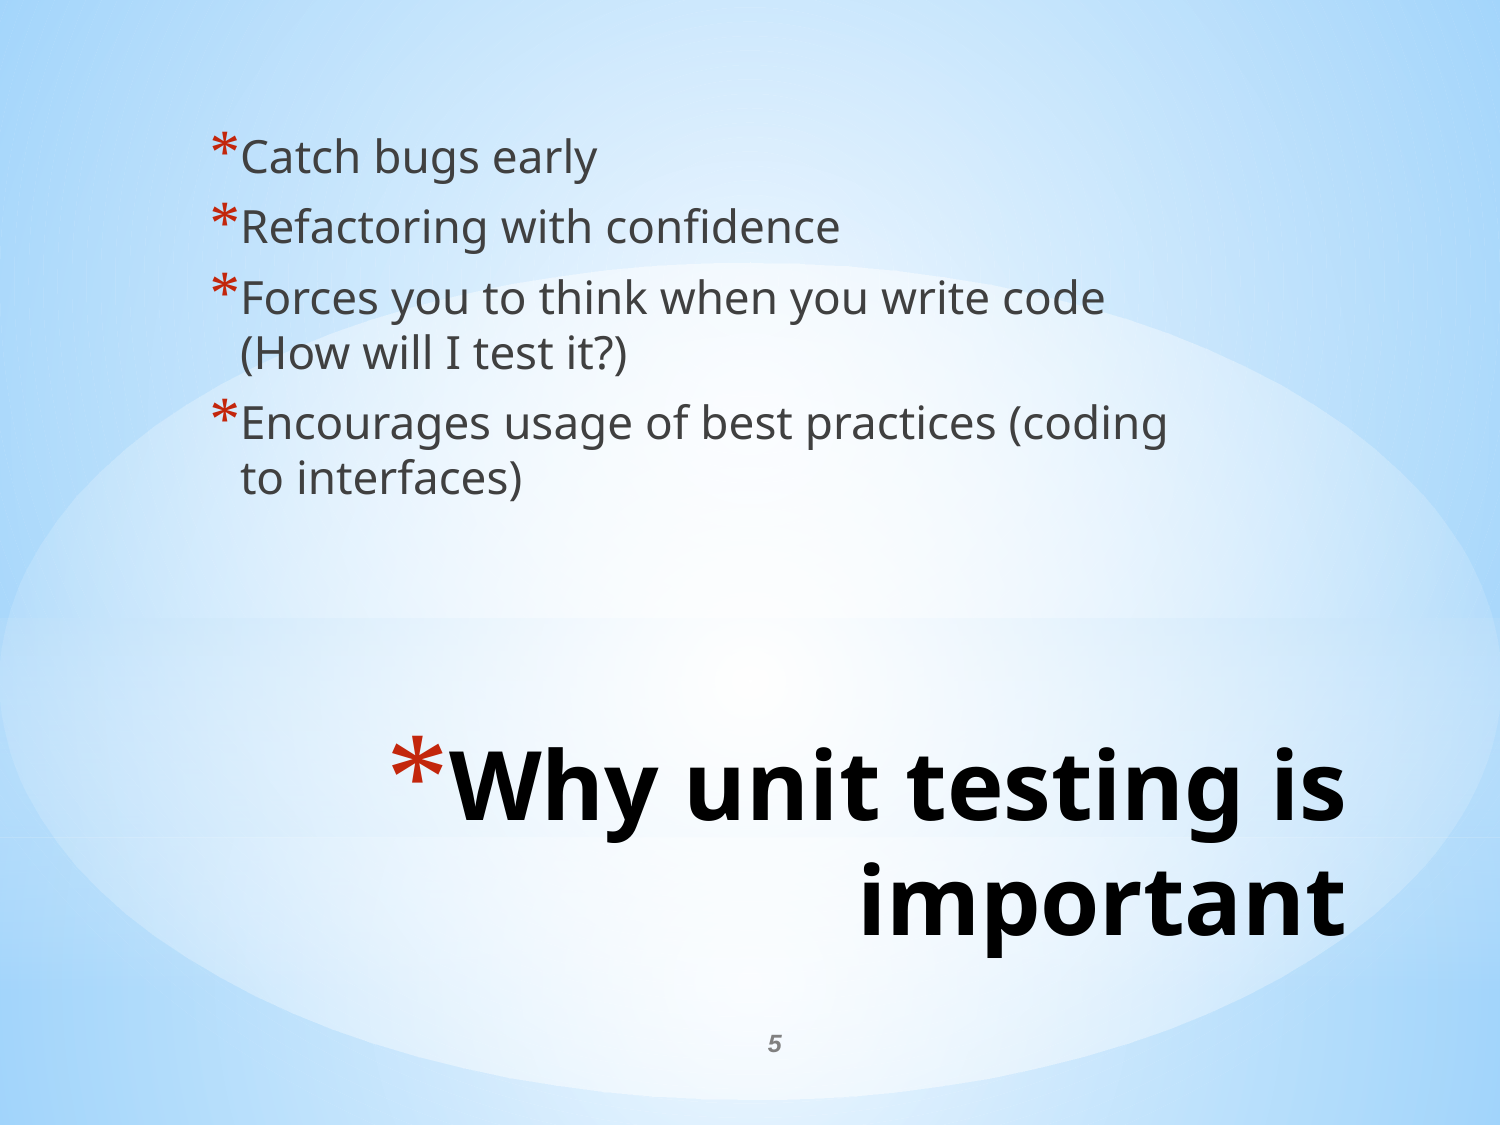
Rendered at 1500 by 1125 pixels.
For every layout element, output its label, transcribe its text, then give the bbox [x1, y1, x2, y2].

title Why unit testing is important [294, 717, 1363, 905]
list Catch bugs early Refactoring with confidence Forces you to think when you write code (How will I test it?) Encourages usage of best practices (coding to interfaces) [187, 120, 1238, 690]
slide_number 5 [624, 1012, 925, 1073]
